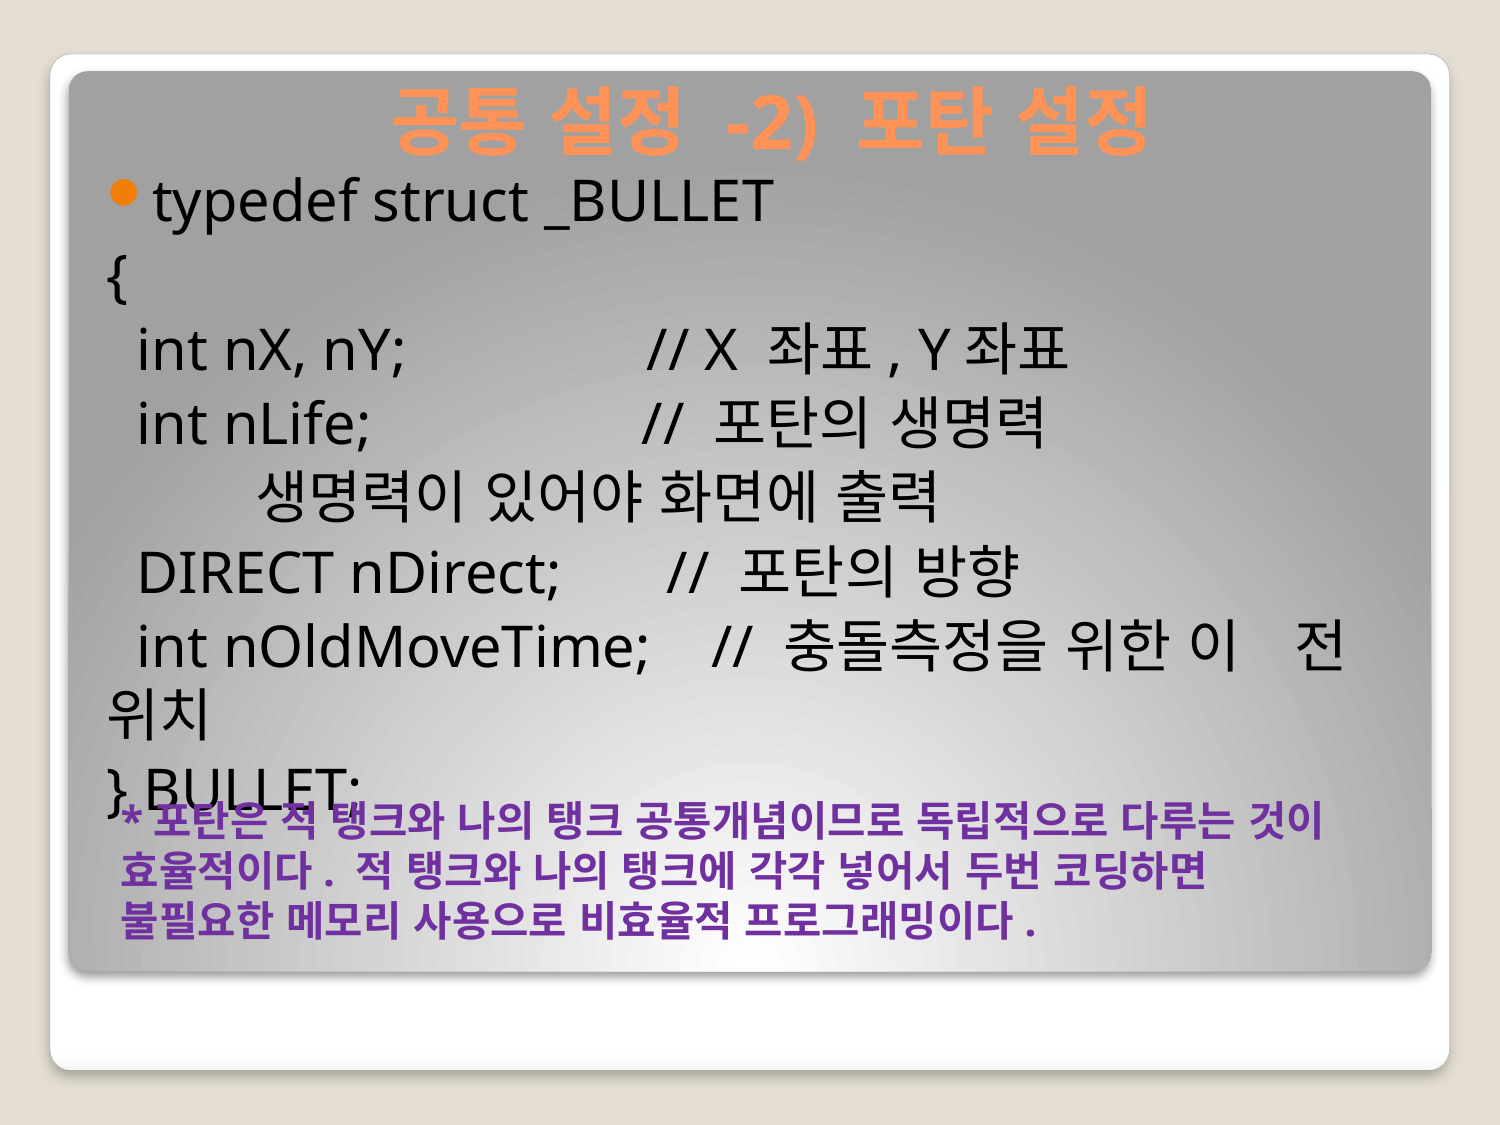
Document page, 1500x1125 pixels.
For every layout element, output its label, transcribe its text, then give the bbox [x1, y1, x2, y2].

list typedef struct _BULLET { int nX, nY; // X 좌표, Y좌표 int nLife; // 포탄의 생명력 생명력이 있어야 화면에 출력 DIRECT nDirect; // 포탄의 방향 int nOldMoveTime; // 충돌측정을 위한 이 전 위치 } BULLET; [76, 149, 1420, 836]
text_box *포탄은 적 탱크와 나의 탱크 공통개념이므로 독립적으로 다루는 것이 효율적이다. 적 탱크와 나의 탱크에 각각 넣어서 두번 코딩하면 불필요한 메모리 사용으로 비효율적 프로그래밍이다. [105, 786, 1370, 952]
title 공통 설정 -2) 포탄 설정 [100, 0, 1443, 173]
